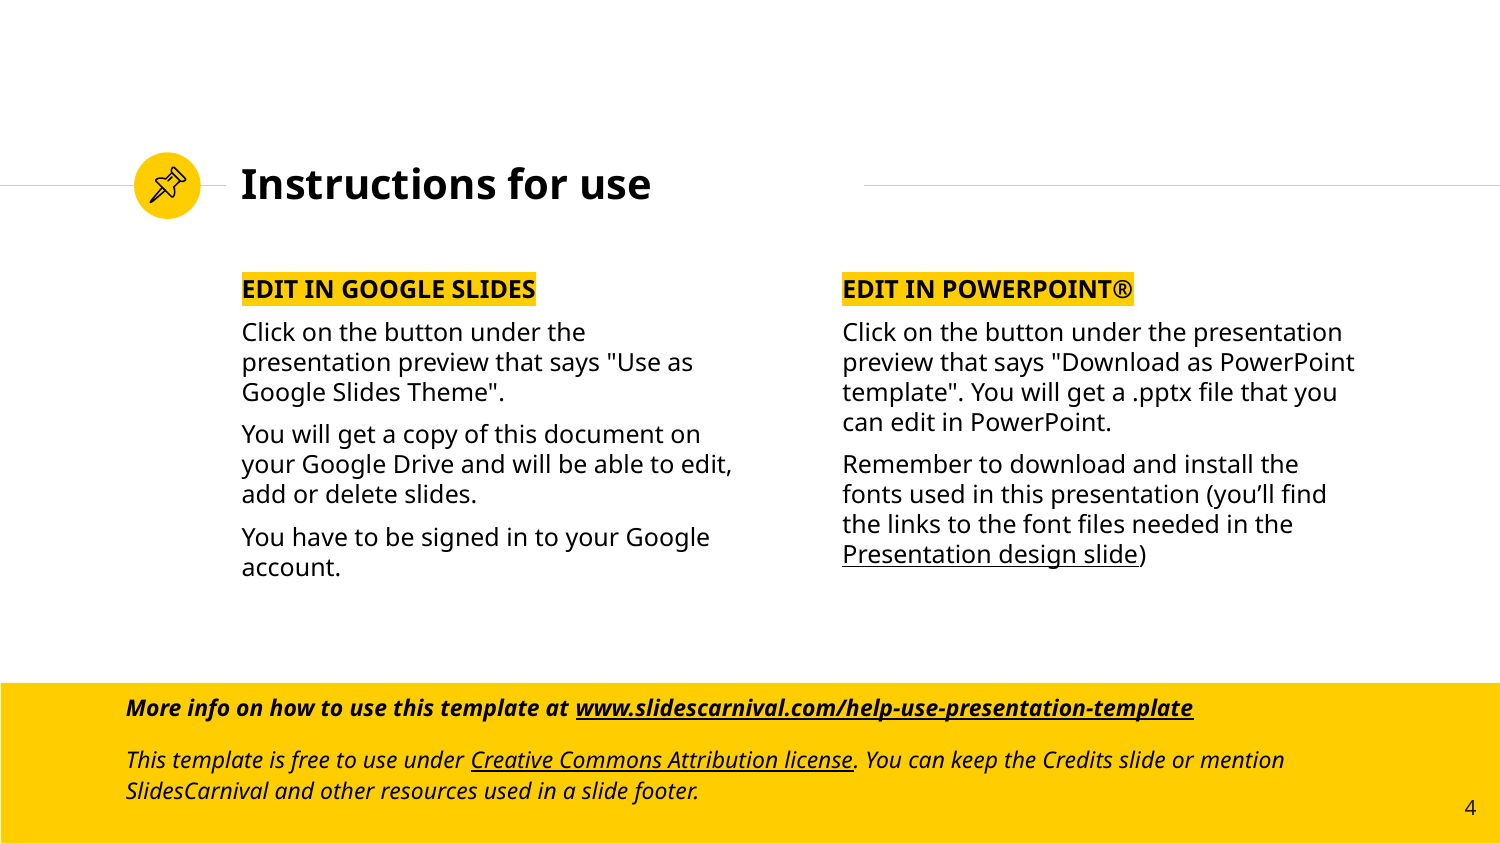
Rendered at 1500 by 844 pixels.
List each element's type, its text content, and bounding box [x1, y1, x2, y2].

title Instructions for use [226, 146, 863, 219]
text_box [0, 682, 1500, 844]
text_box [150, 166, 186, 203]
text_box More info on how to use this template at www.slidescarnival.com/help-use-presentation-template This template is free to use under Creative Commons Attribution license. You can keep the Credits slide or mention SlidesCarnival and other resources used in a slide footer. [110, 678, 1398, 814]
slide_number ‹#› [1401, 779, 1492, 844]
text_box EDIT IN POWERPOINT® Click on the button under the presentation preview that says "Download as PowerPoint template". You will get a .pptx file that you can edit in PowerPoint. Remember to download and install the fonts used in this presentation (you’ll find the links to the font files needed in the Presentation design slide) [827, 258, 1380, 621]
text_box EDIT IN GOOGLE SLIDES Click on the button under the presentation preview that says "Use as Google Slides Theme". You will get a copy of this document on your Google Drive and will be able to edit, add or delete slides. You have to be signed in to your Google account. [226, 258, 756, 621]
